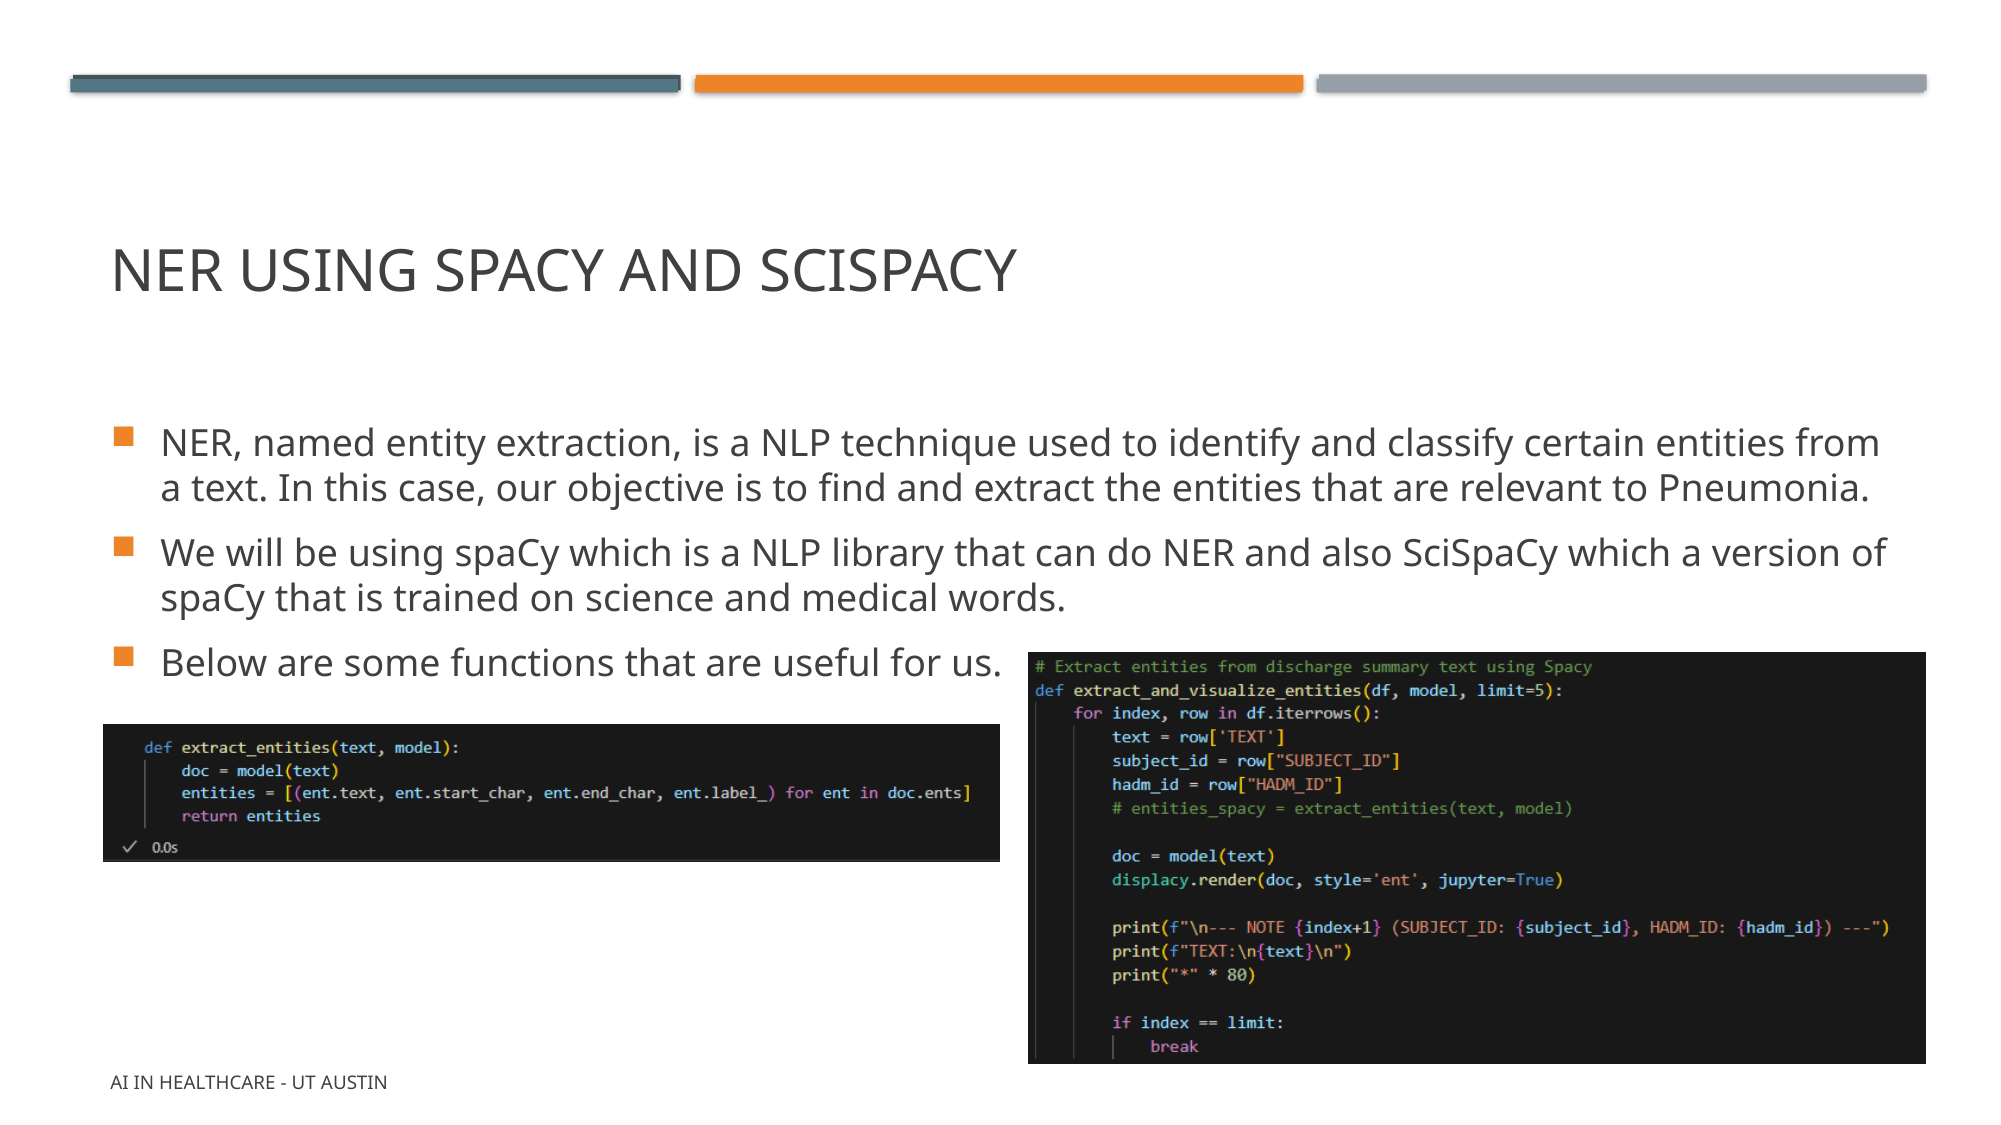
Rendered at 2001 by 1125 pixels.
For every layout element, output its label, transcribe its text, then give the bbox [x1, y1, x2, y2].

picture [1028, 651, 1926, 1064]
title NER using spacy and scispacy [95, 115, 1905, 311]
footer AI in Healthcare - UT Austin [95, 1053, 1230, 1114]
picture [102, 724, 1001, 862]
list NER, named entity extraction, is a NLP technique used to identify and classify certain entities from a text. In this case, our objective is to find and extract the entities that are relevant to Pneumonia. We will be using spaCy which is a NLP library that can do NER and also SciSpaCy which a version of spaCy that is trained on science and medical words. Below are some functions that are useful for us. [95, 383, 1905, 720]
